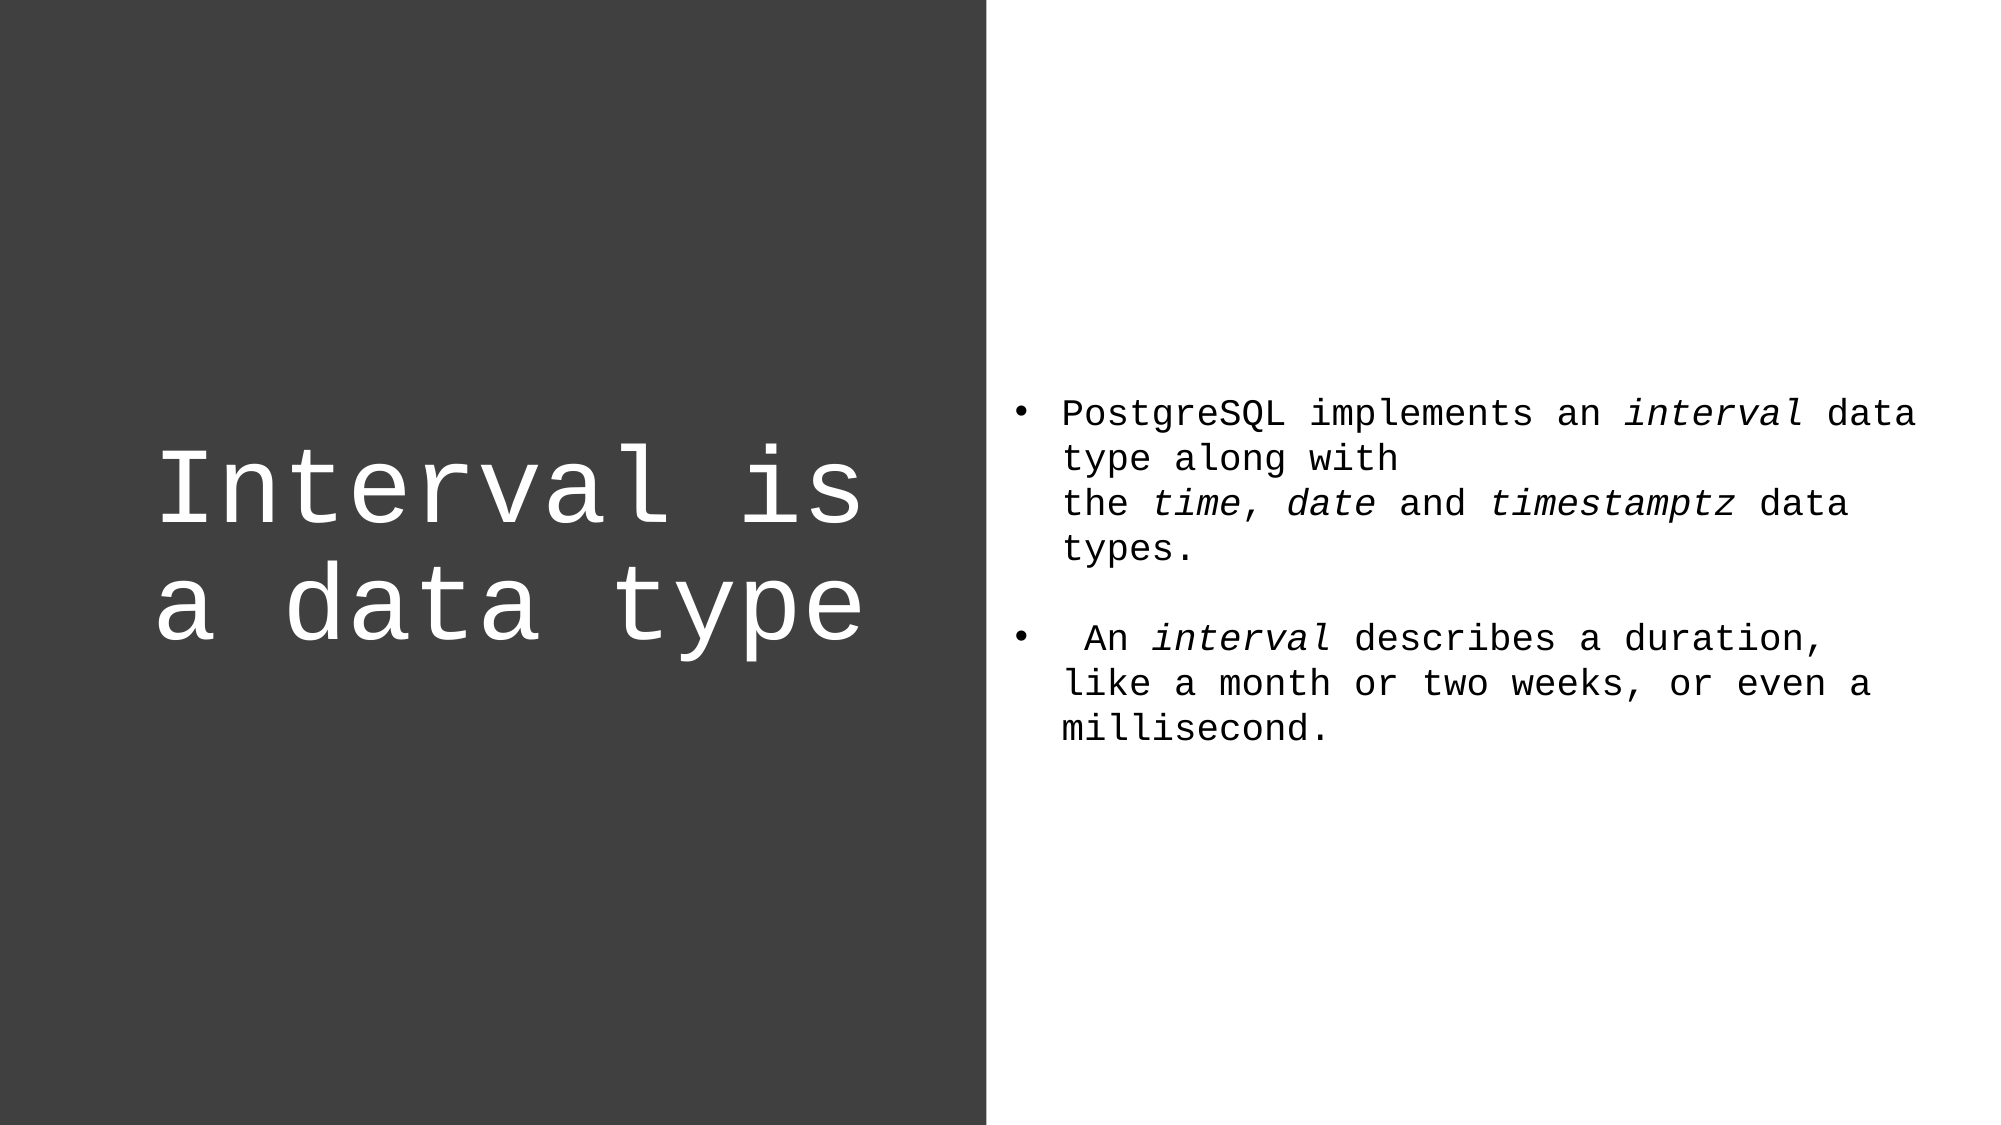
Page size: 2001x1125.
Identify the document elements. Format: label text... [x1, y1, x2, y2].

text_box PostgreSQL implements an interval data type along with the time, date and timestamptz data types. An interval describes a duration, like a month or two weeks, or even a millisecond. [999, 380, 1942, 801]
text_box [0, 0, 987, 1125]
title Interval is a data type [137, 101, 925, 990]
